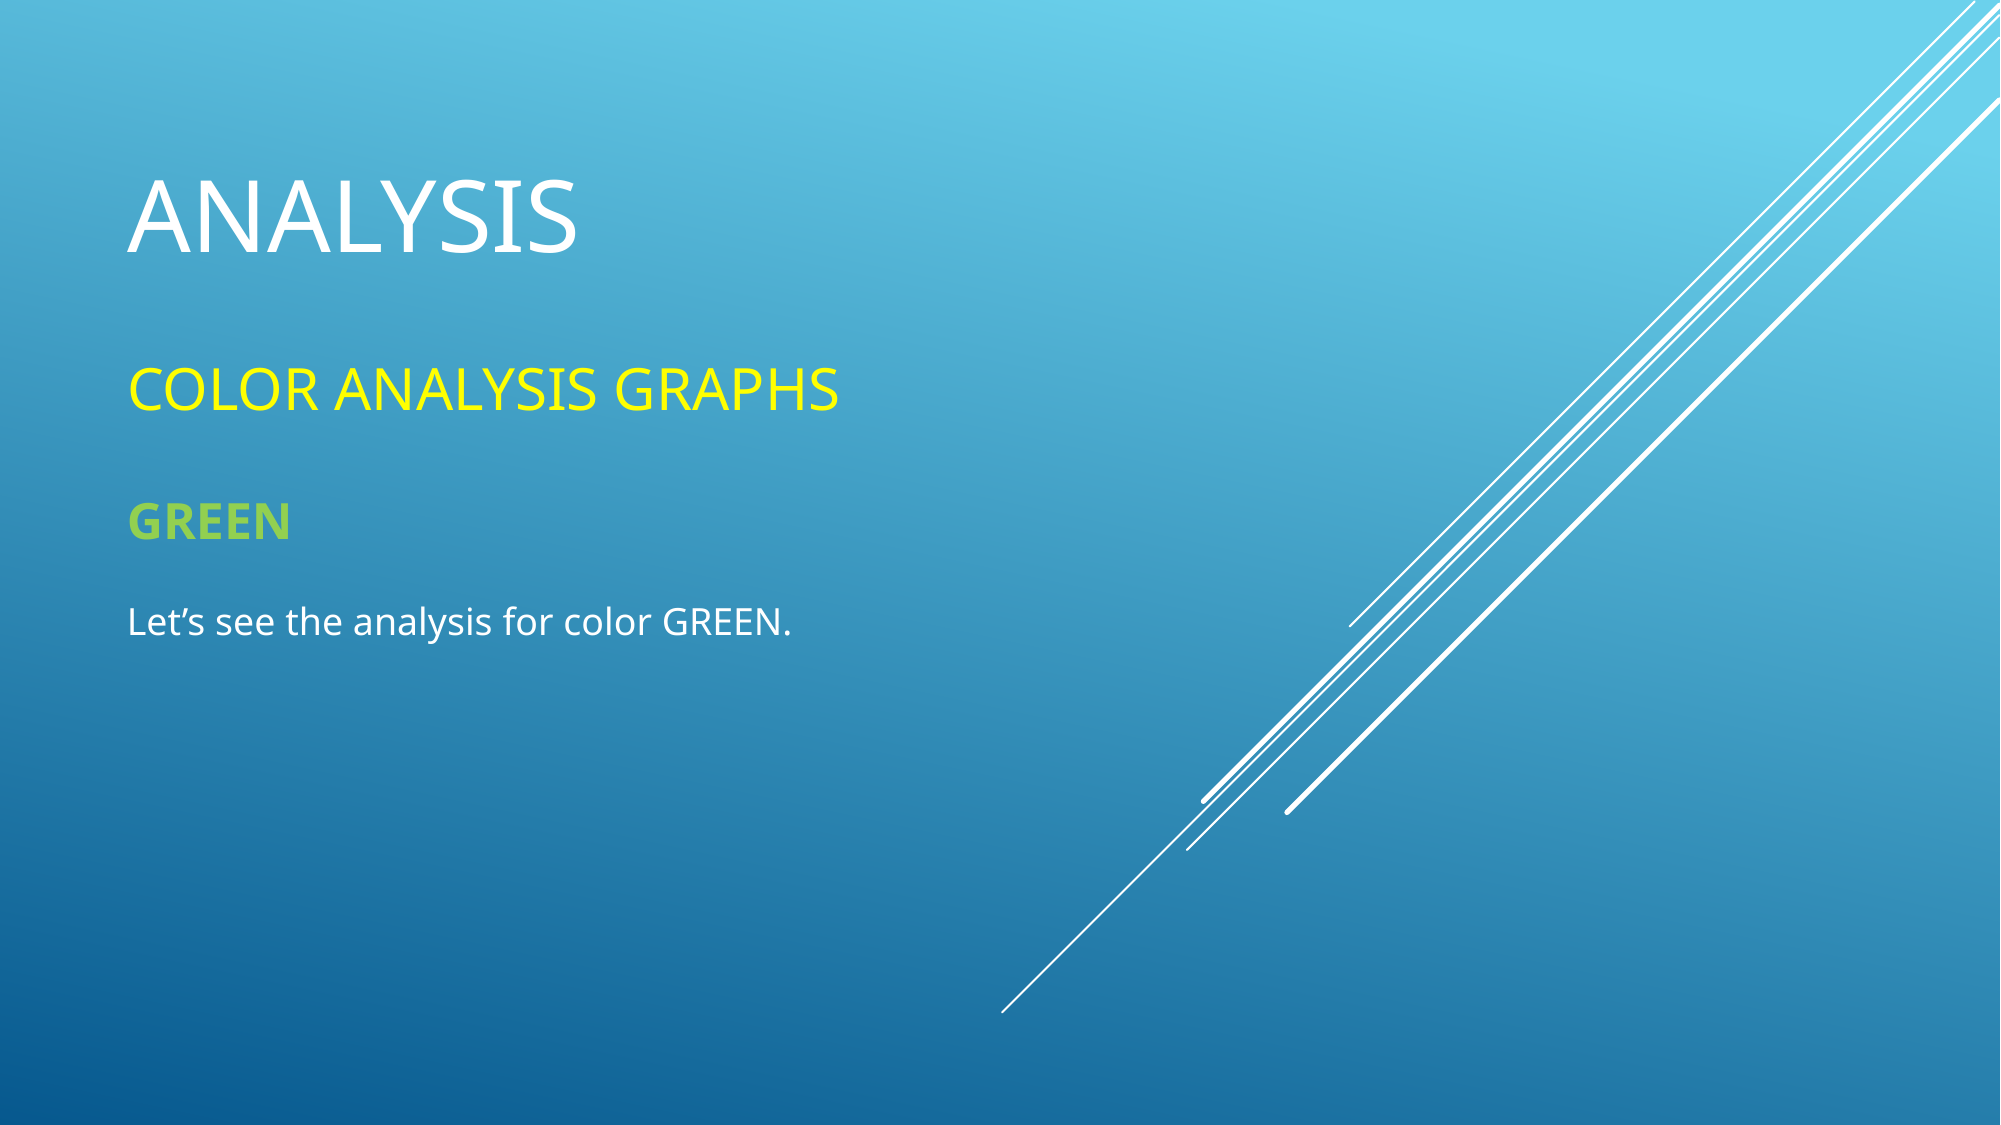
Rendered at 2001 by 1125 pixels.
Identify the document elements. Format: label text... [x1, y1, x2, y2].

title ANALYSIS [112, 112, 1425, 280]
subtitle COLOR ANALYSIS GRAPHS [112, 345, 1163, 487]
text_box GREEN [112, 482, 566, 558]
text_box Let’s see the analysis for color GREEN. [112, 590, 1082, 651]
